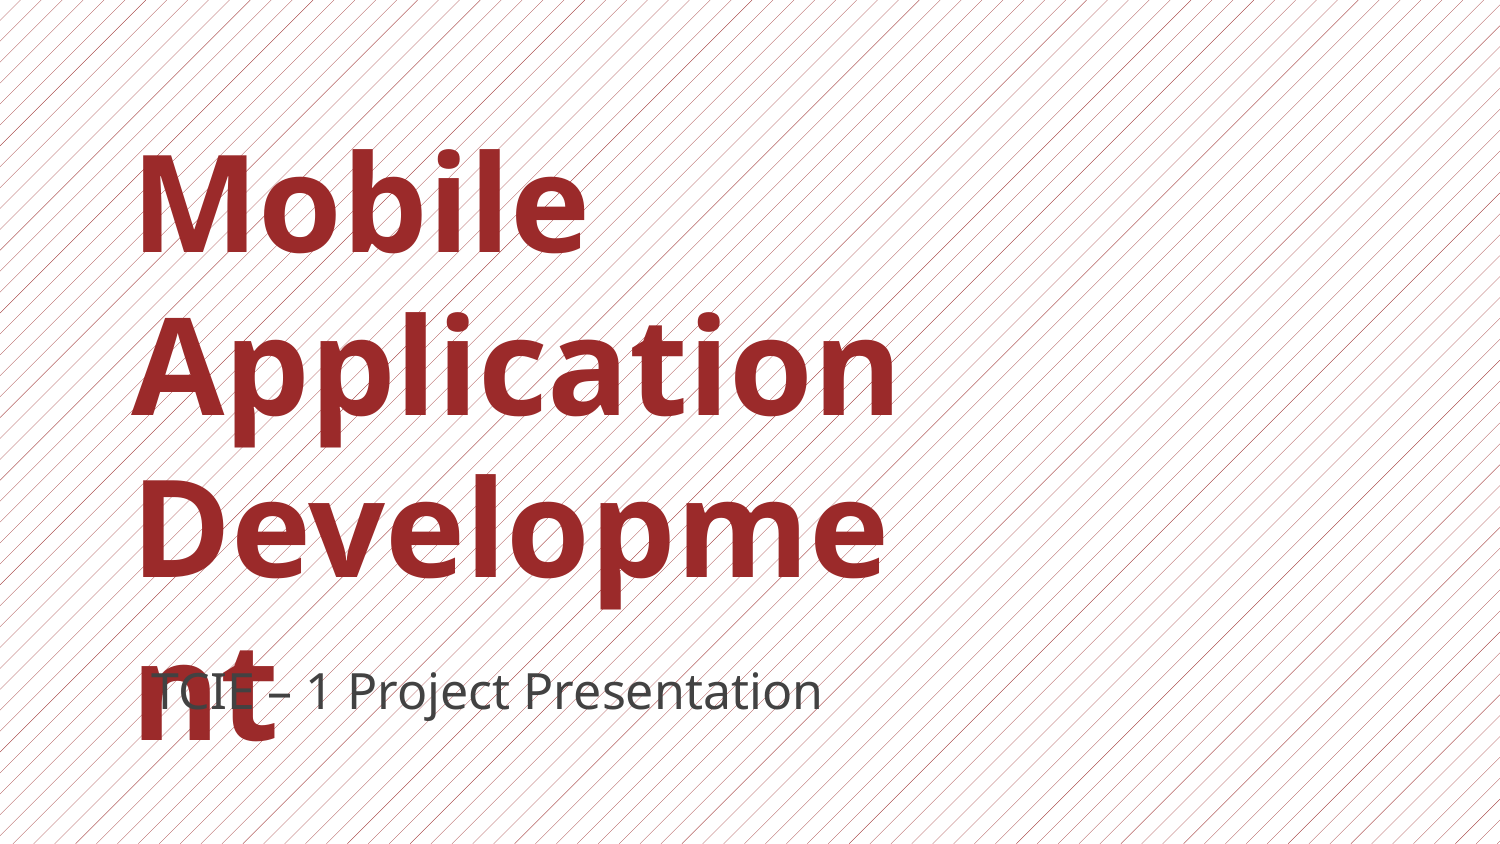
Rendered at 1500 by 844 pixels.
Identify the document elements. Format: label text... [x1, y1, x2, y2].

subtitle TCIE – 1 Project Presentation [115, 644, 985, 732]
title Mobile Application Development [115, 102, 985, 596]
